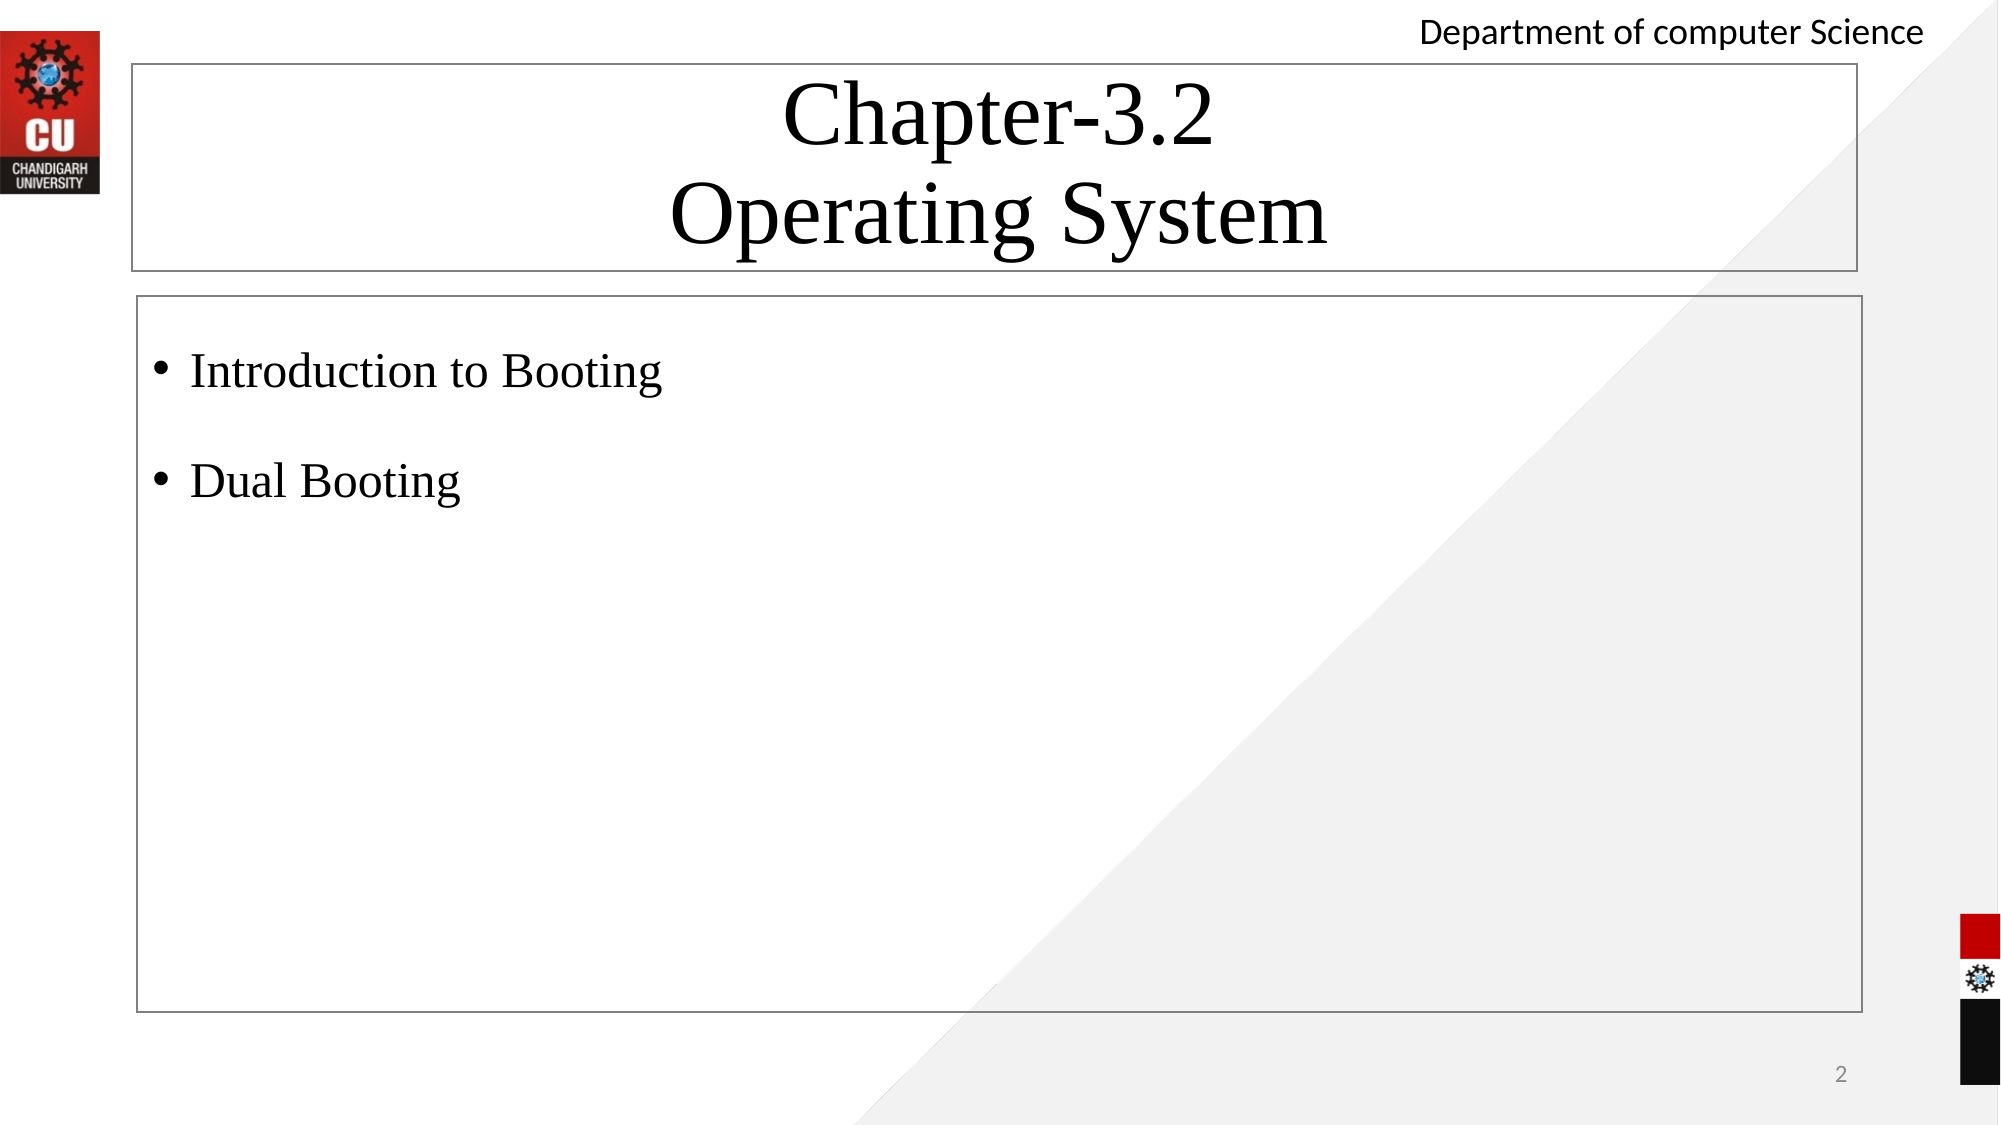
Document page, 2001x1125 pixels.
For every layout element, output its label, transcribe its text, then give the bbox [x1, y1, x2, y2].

picture [0, 0, 2001, 1125]
text_box Department of computer Science [1404, 0, 1940, 60]
slide_number 2 [1412, 1042, 1863, 1103]
title Chapter-3.2 Operating System [137, 59, 1863, 269]
text_box [136, 295, 1863, 1013]
text_box [131, 63, 1858, 272]
